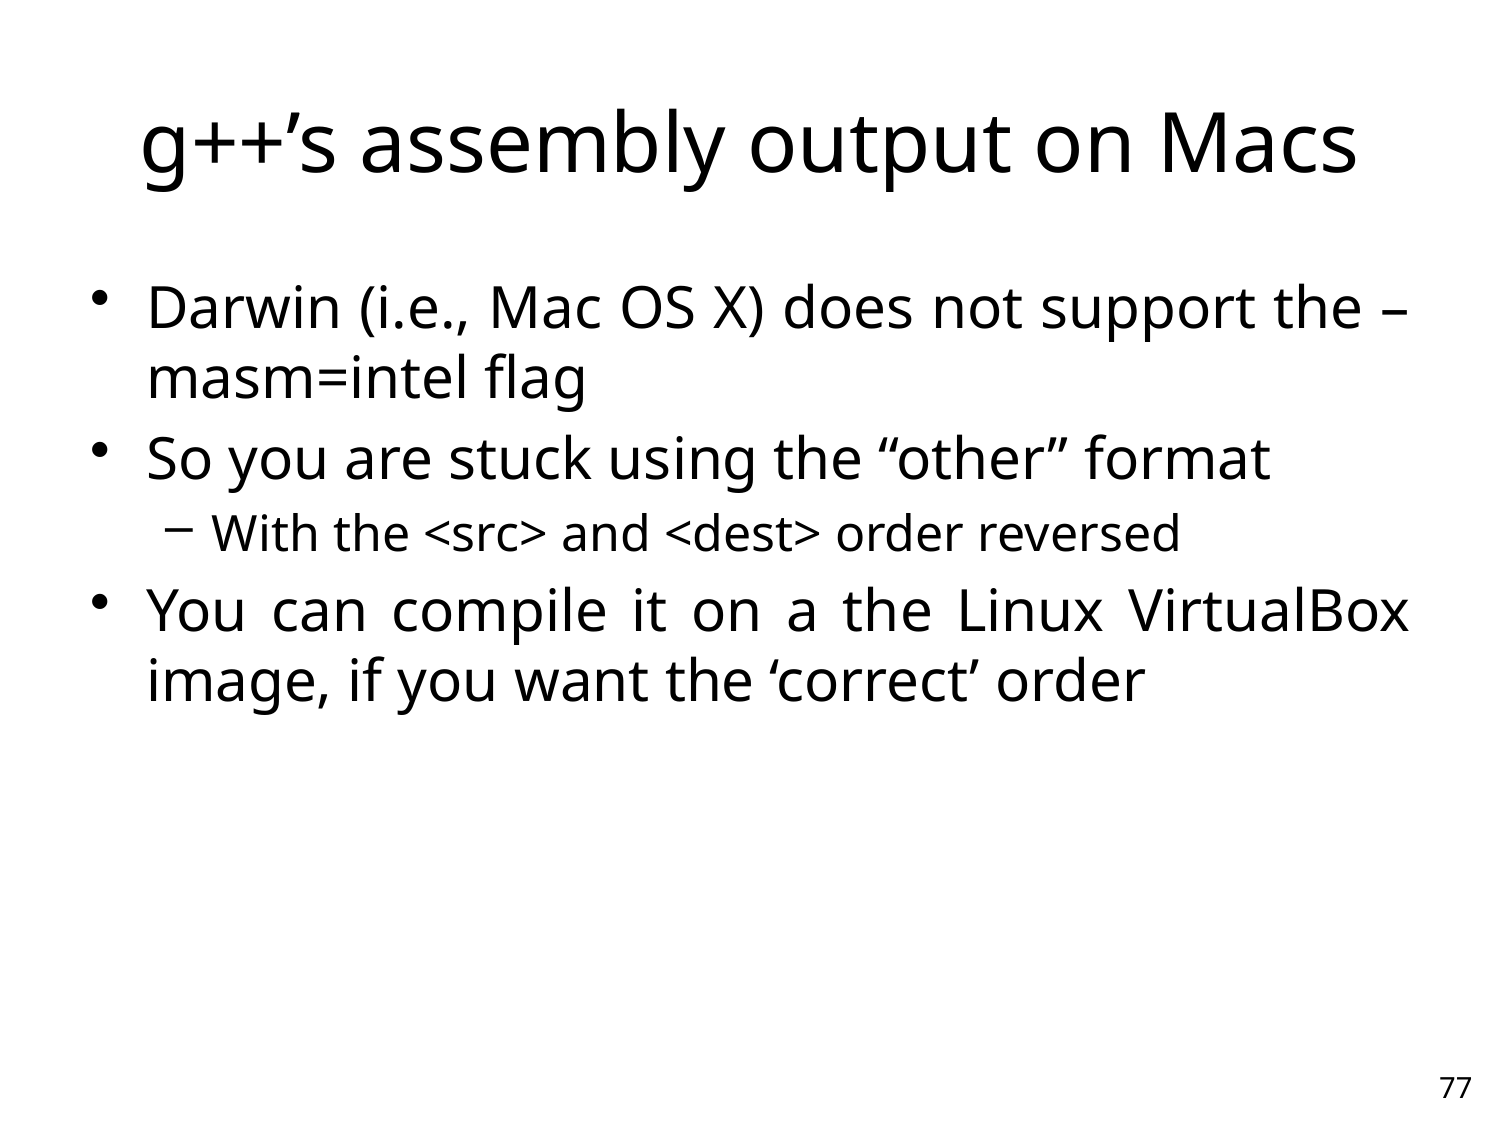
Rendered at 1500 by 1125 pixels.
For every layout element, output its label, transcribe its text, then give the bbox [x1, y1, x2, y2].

list Darwin (i.e., Mac OS X) does not support the –masm=intel flag So you are stuck using the “other” format With the <src> and <dest> order reversed You can compile it on a the Linux VirtualBox image, if you want the ‘correct’ order [74, 262, 1426, 1006]
title g++’s assembly output on Macs [37, 44, 1463, 233]
